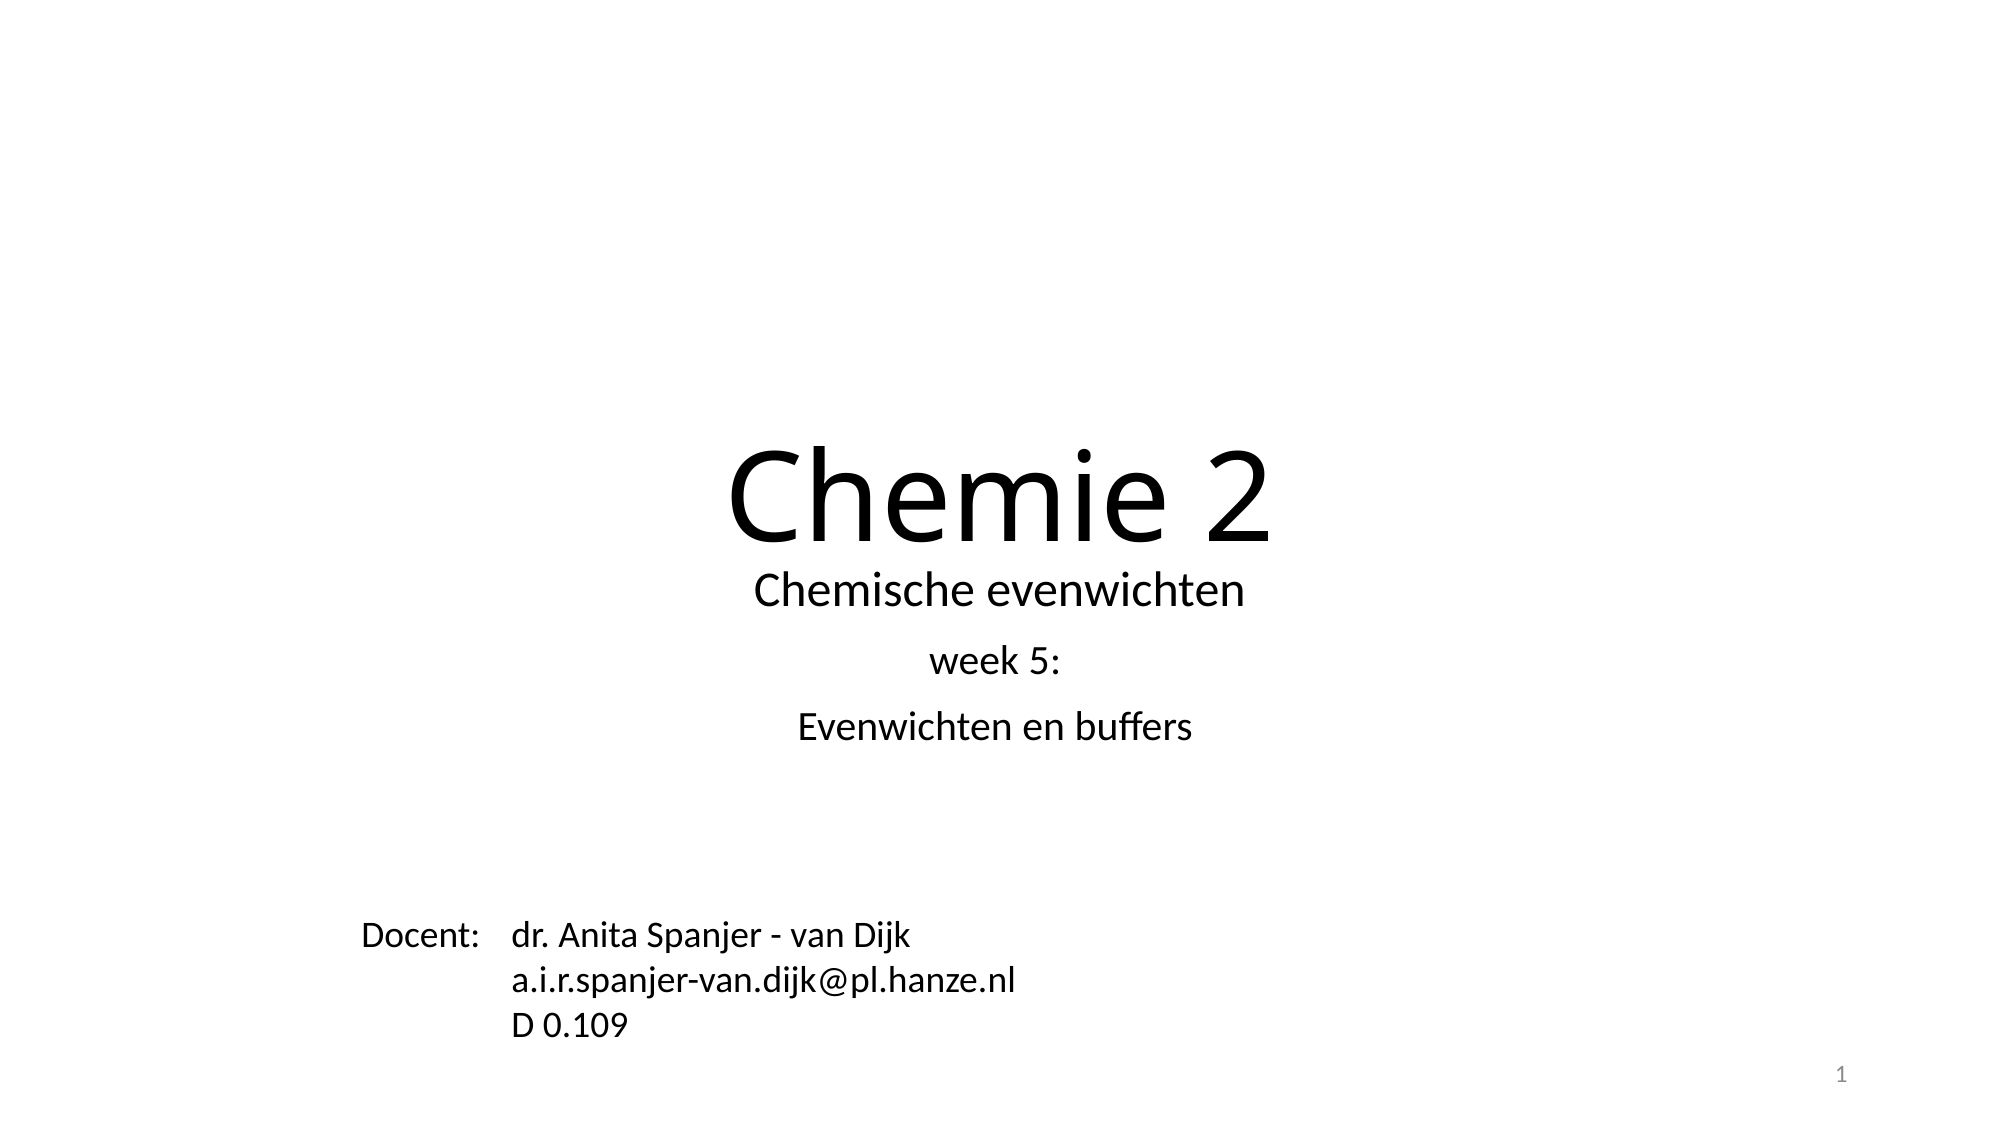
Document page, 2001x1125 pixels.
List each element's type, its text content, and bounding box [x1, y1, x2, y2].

subtitle Chemische evenwichten week 5: Evenwichten en buffers [474, 556, 1525, 844]
slide_number 1 [1412, 1042, 1863, 1103]
text_box Docent: dr. Anita Spanjer - van Dijk a.i.r.spanjer-van.dijk@pl.hanze.nl D 0.109 [346, 902, 1032, 1053]
title Chemie 2 [249, 184, 1750, 576]
